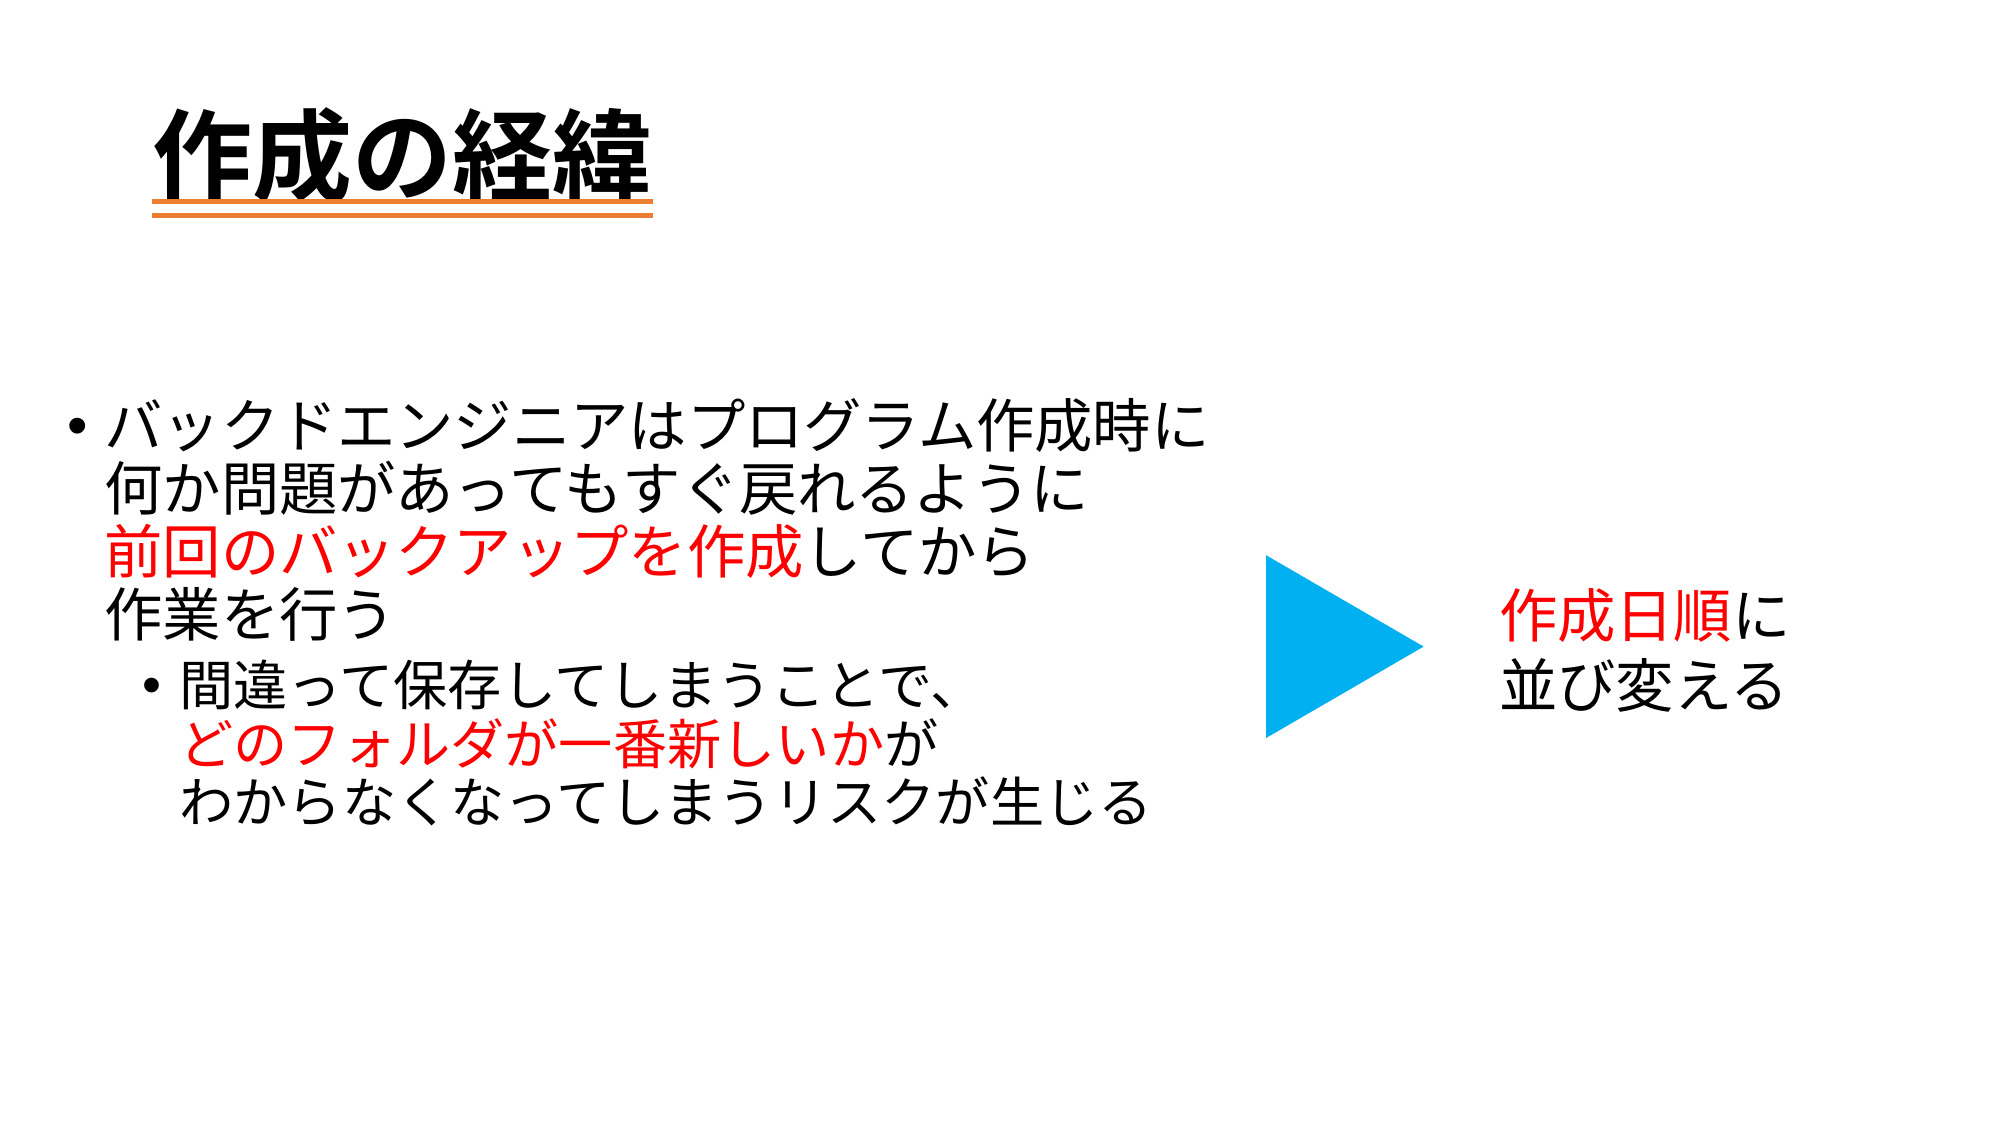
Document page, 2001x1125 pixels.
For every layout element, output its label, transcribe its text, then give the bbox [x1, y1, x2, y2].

list バックドエンジニアはプログラム作成時に 何か問題があってもすぐ戻れるように 前回のバックアップを作成してから 作業を行う 間違って保存してしまうことで、 どのフォルダが一番新しいかが わからなくなってしまうリスクが生じる [52, 389, 1257, 911]
text_box [1271, 564, 1414, 729]
text_box 作成日順に 並び変える [1426, 572, 1863, 727]
title 作成の経緯 [137, 52, 1863, 271]
